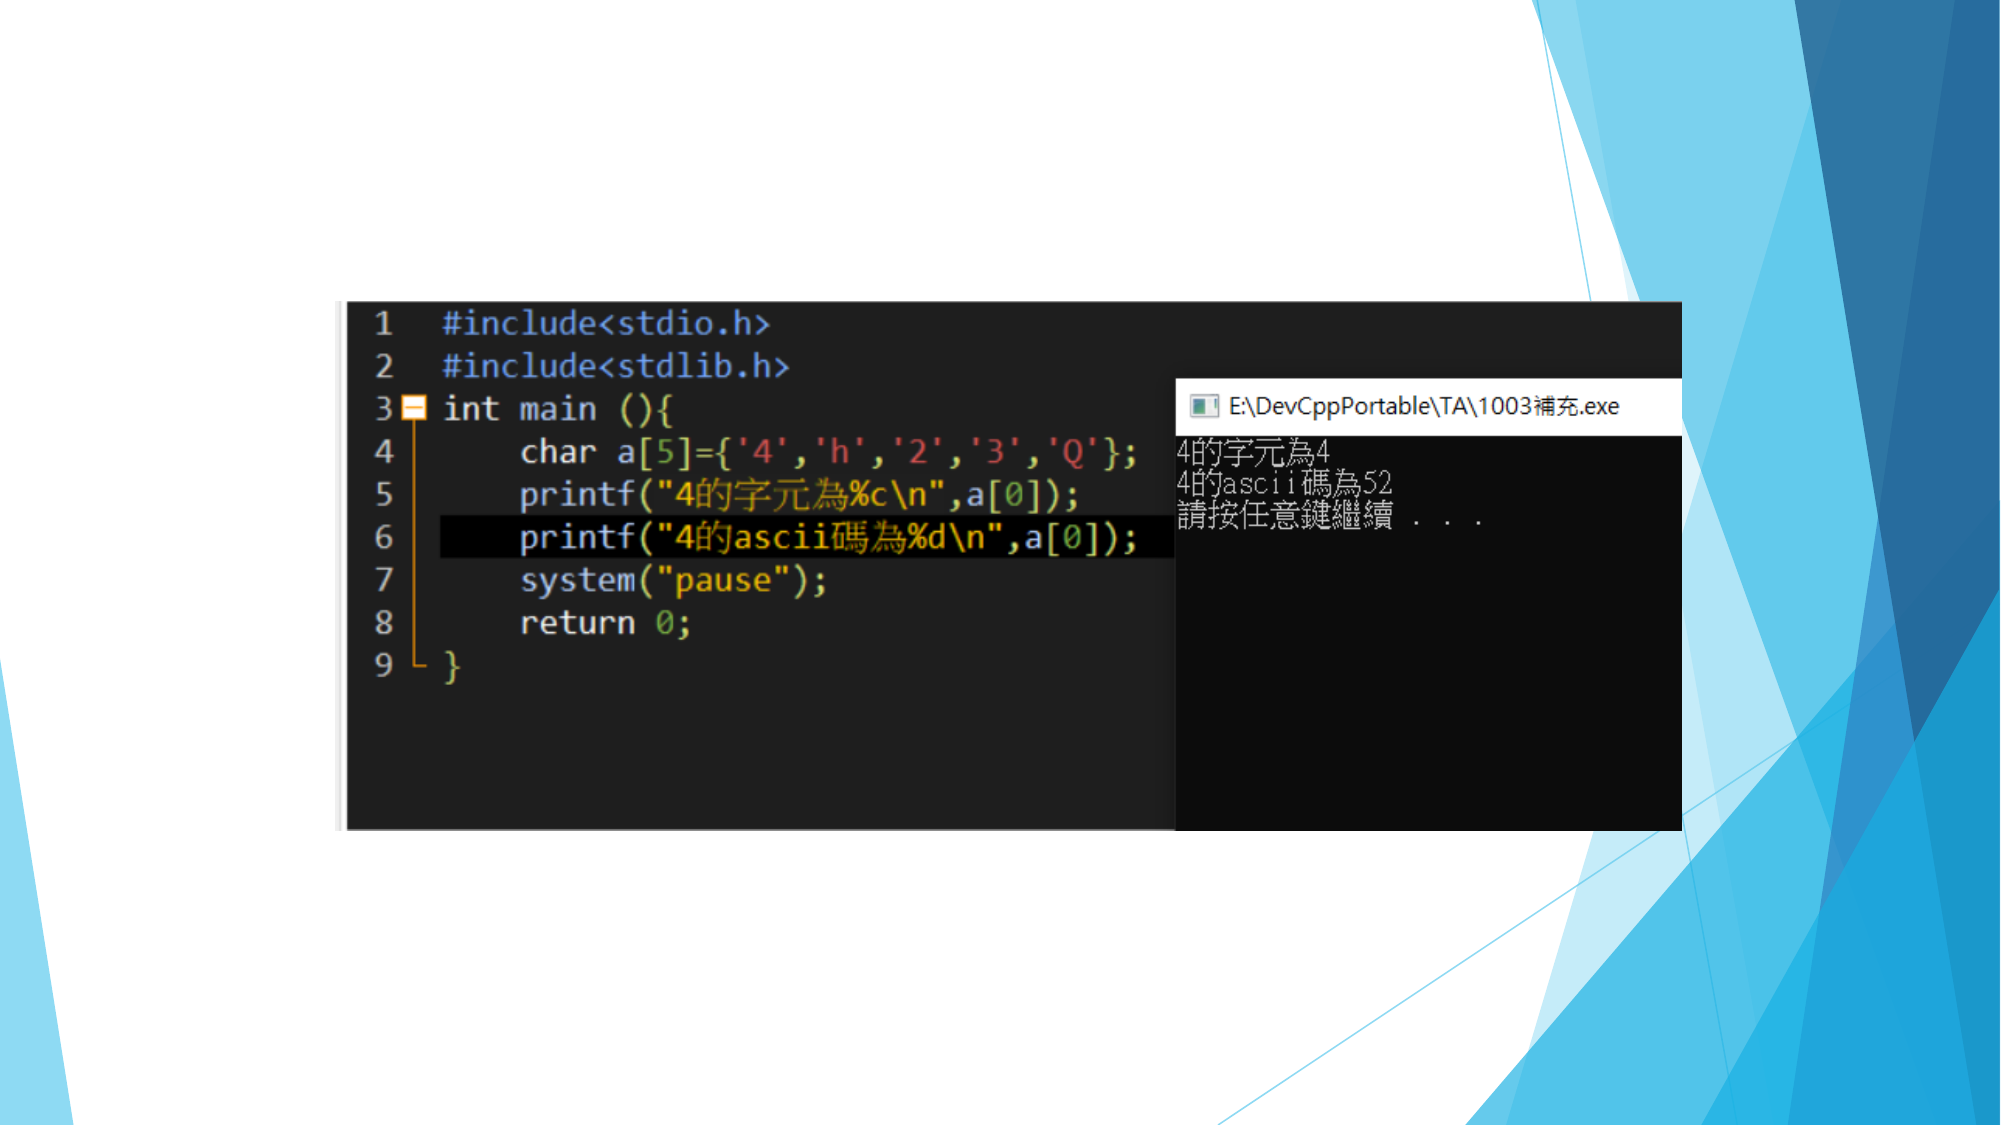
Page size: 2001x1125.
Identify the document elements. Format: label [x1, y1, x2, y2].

picture [335, 301, 1682, 831]
